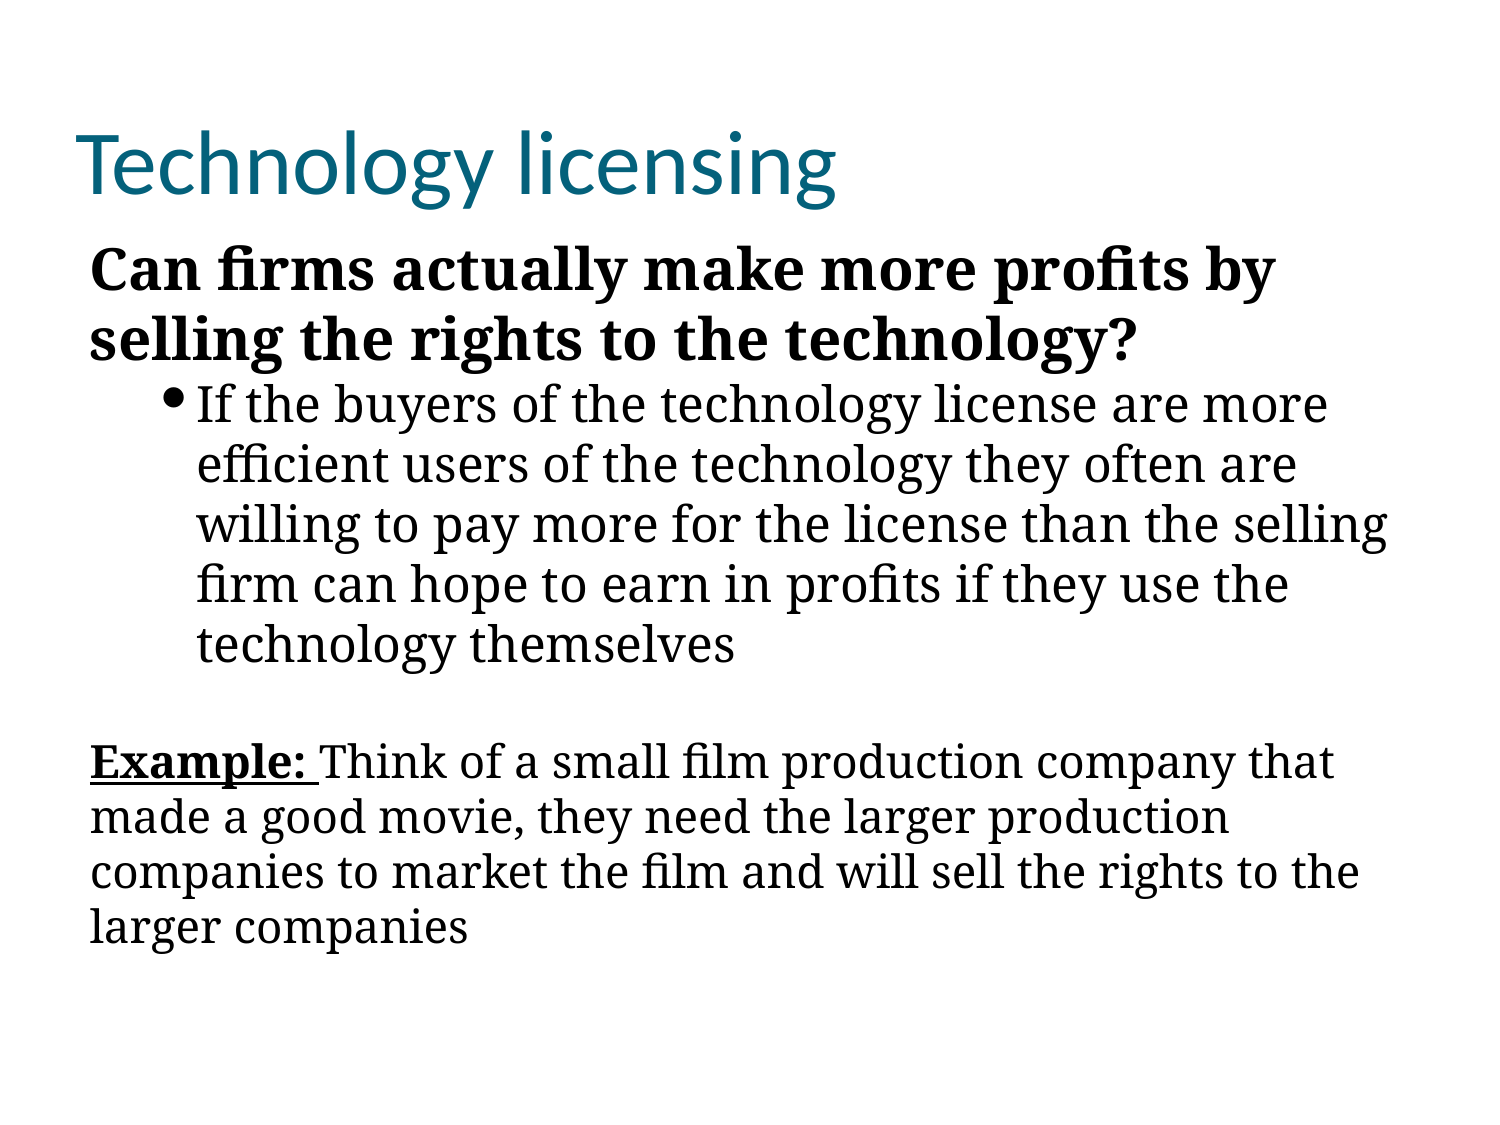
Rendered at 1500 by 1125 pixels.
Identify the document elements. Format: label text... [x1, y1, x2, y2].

text_box Technology licensing [75, 115, 1425, 213]
text_box Can firms actually make more profits by selling the rights to the technology? If the buyers of the technology license are more efficient users of the technology they often are willing to pay more for the license than the selling firm can hope to earn in profits if they use the technology themselves Example: Think of a small film production company that made a good movie, they need the larger production companies to market the film and will sell the rights to the larger companies [75, 224, 1425, 1038]
